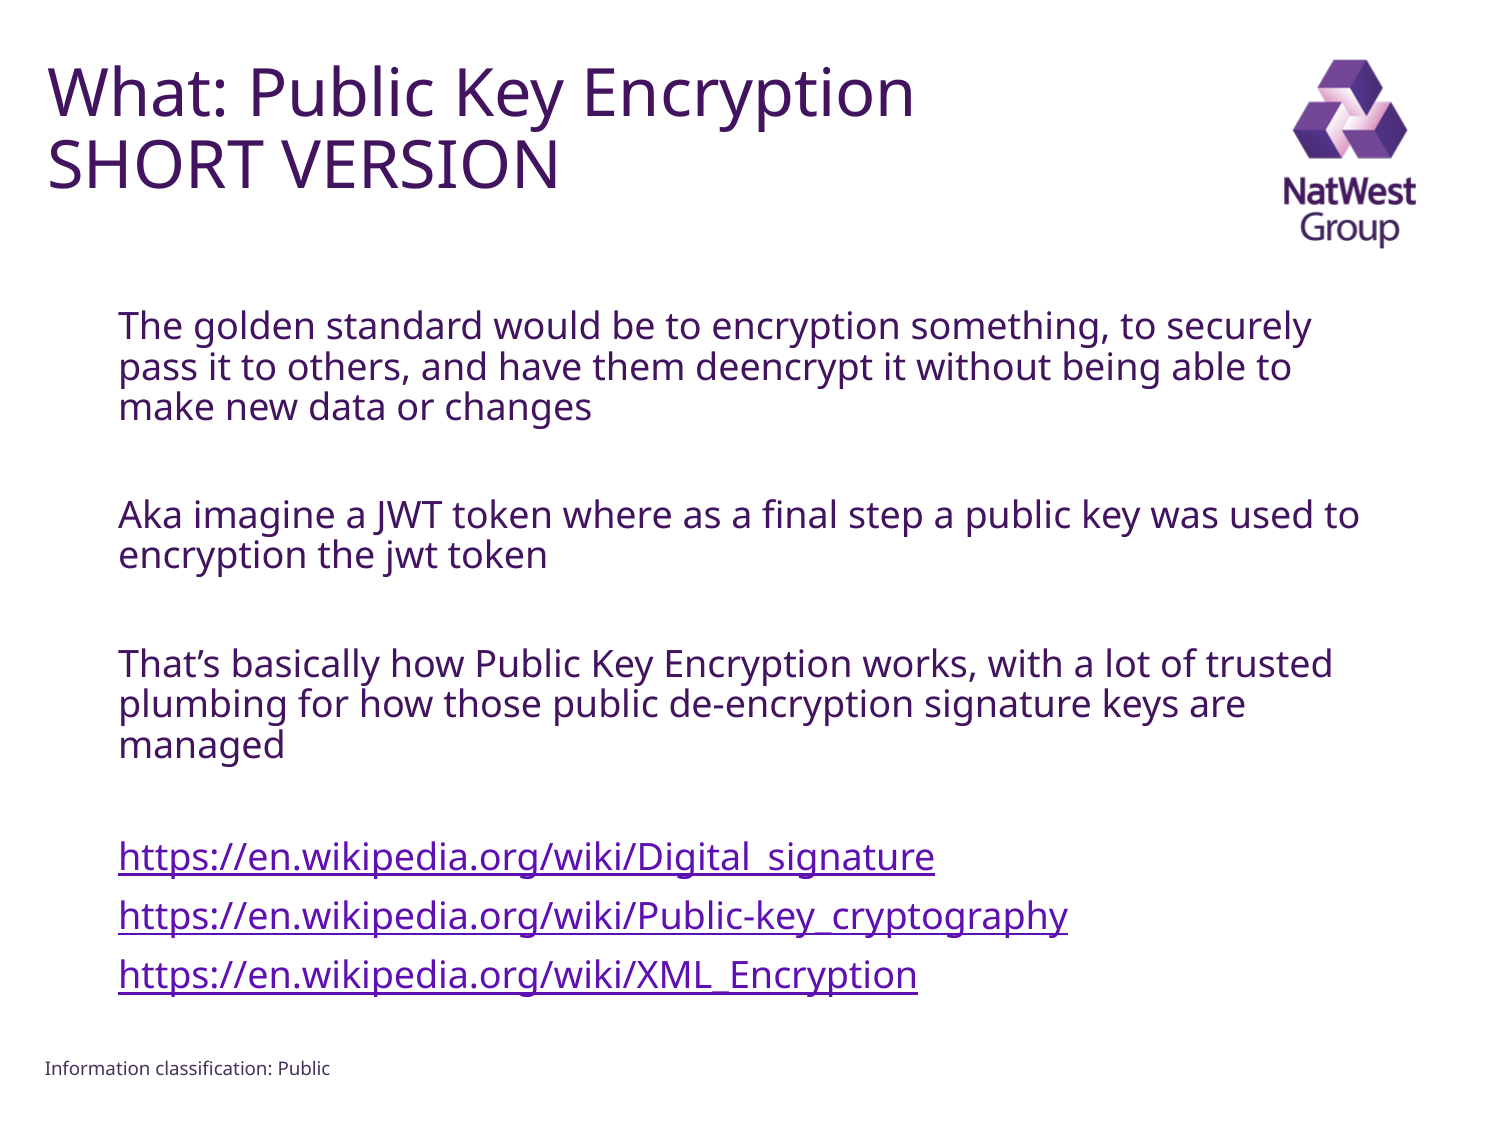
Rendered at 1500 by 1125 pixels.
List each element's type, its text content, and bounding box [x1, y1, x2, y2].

list The golden standard would be to encryption something, to securely pass it to others, and have them deencrypt it without being able to make new data or changes Aka imagine a JWT token where as a final step a public key was used to encryption the jwt token That’s basically how Public Key Encryption works, with a lot of trusted plumbing for how those public de-encryption signature keys are managed https://en.wikipedia.org/wiki/Digital_signature https://en.wikipedia.org/wiki/Public-key_cryptography https://en.wikipedia.org/wiki/XML_Encryption [103, 299, 1397, 1014]
picture [1256, 32, 1444, 249]
title What: Public Key Encryption SHORT VERSION [32, 22, 1326, 240]
